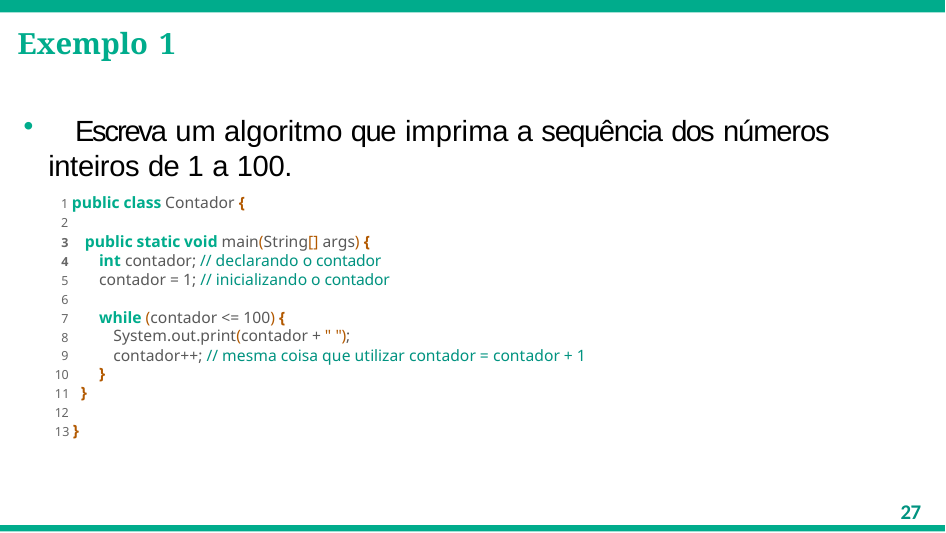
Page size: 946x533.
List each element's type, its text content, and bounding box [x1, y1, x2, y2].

text_box [931, 525, 945, 532]
text_box while (contador <= 100) { System.out.print(contador + " "); contador++; // mesma coisa que utilizar contador = contador + 1 } [425, 305, 612, 383]
text_box public static void main(String[] args) { int contador; // declarando o contador contador = 1; // inicializando o contador 6 7 8 9 10 11 } 12 13 } [53, 229, 425, 440]
slide_number 27 [894, 496, 931, 533]
text_box [0, 525, 894, 532]
title Exemplo 1 [15, 22, 648, 115]
text_box Escreva um algoritmo que imprima a sequência dos números inteiros de 1 a 100. 1 public class Contador { 2 [21, 109, 924, 231]
